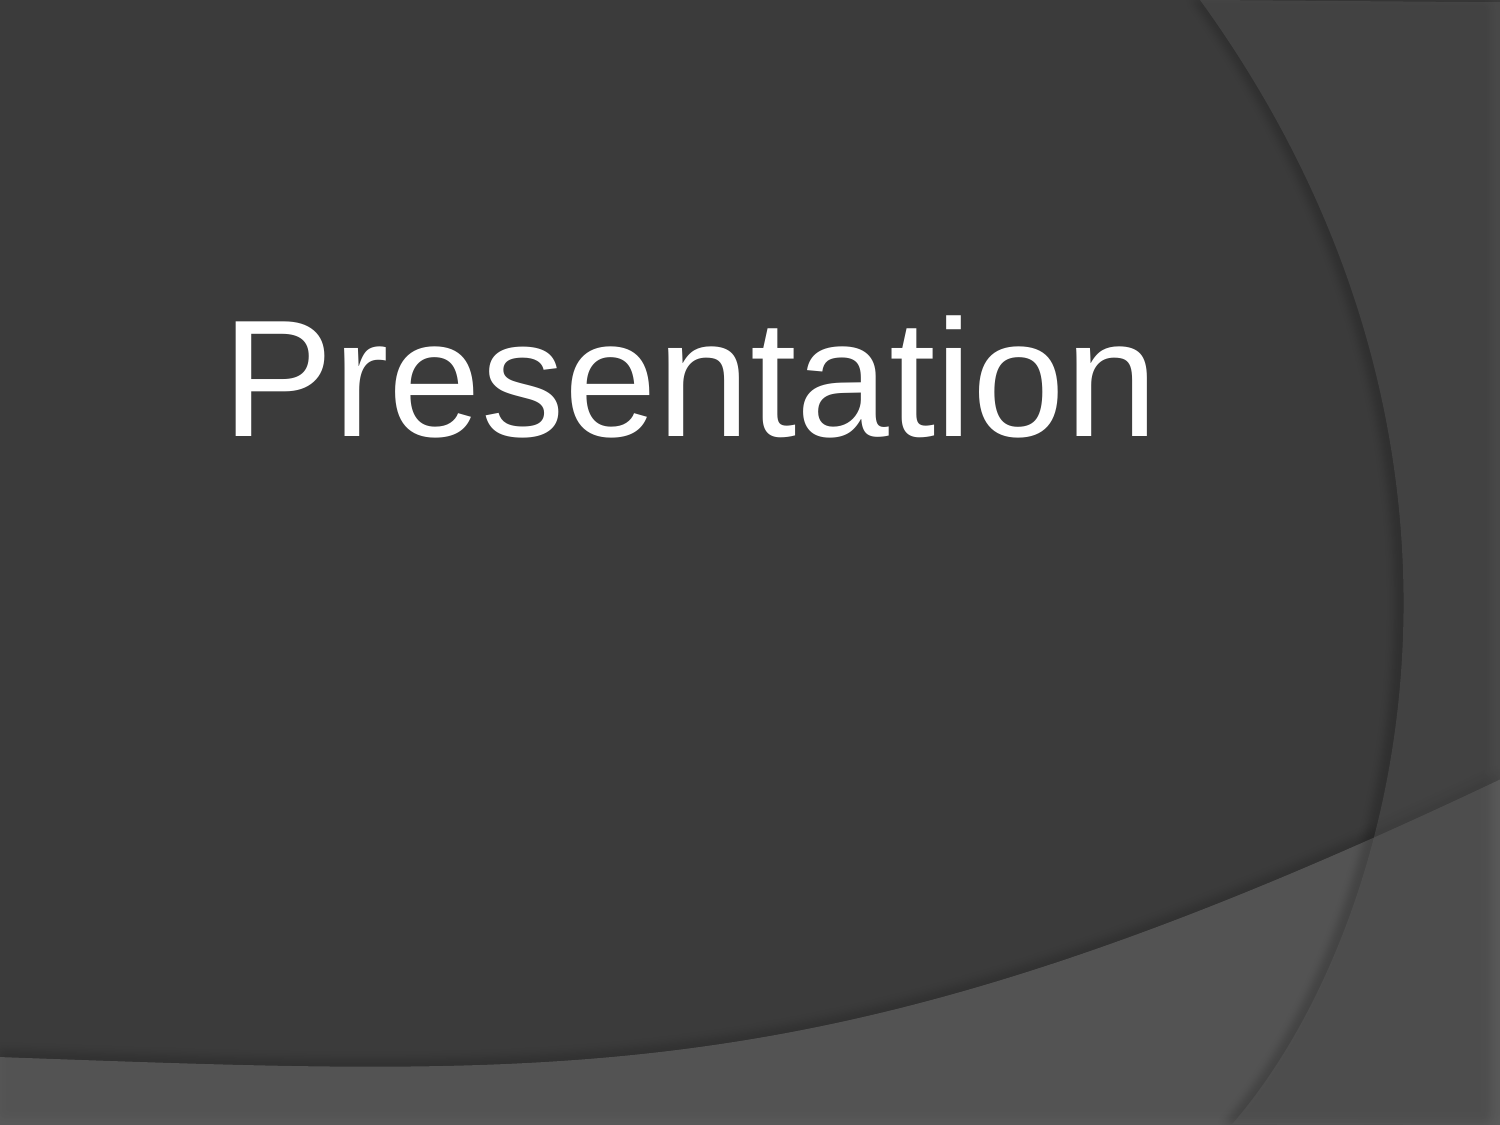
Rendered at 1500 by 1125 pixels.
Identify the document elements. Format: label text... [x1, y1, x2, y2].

list Presentation [75, 262, 1300, 1005]
